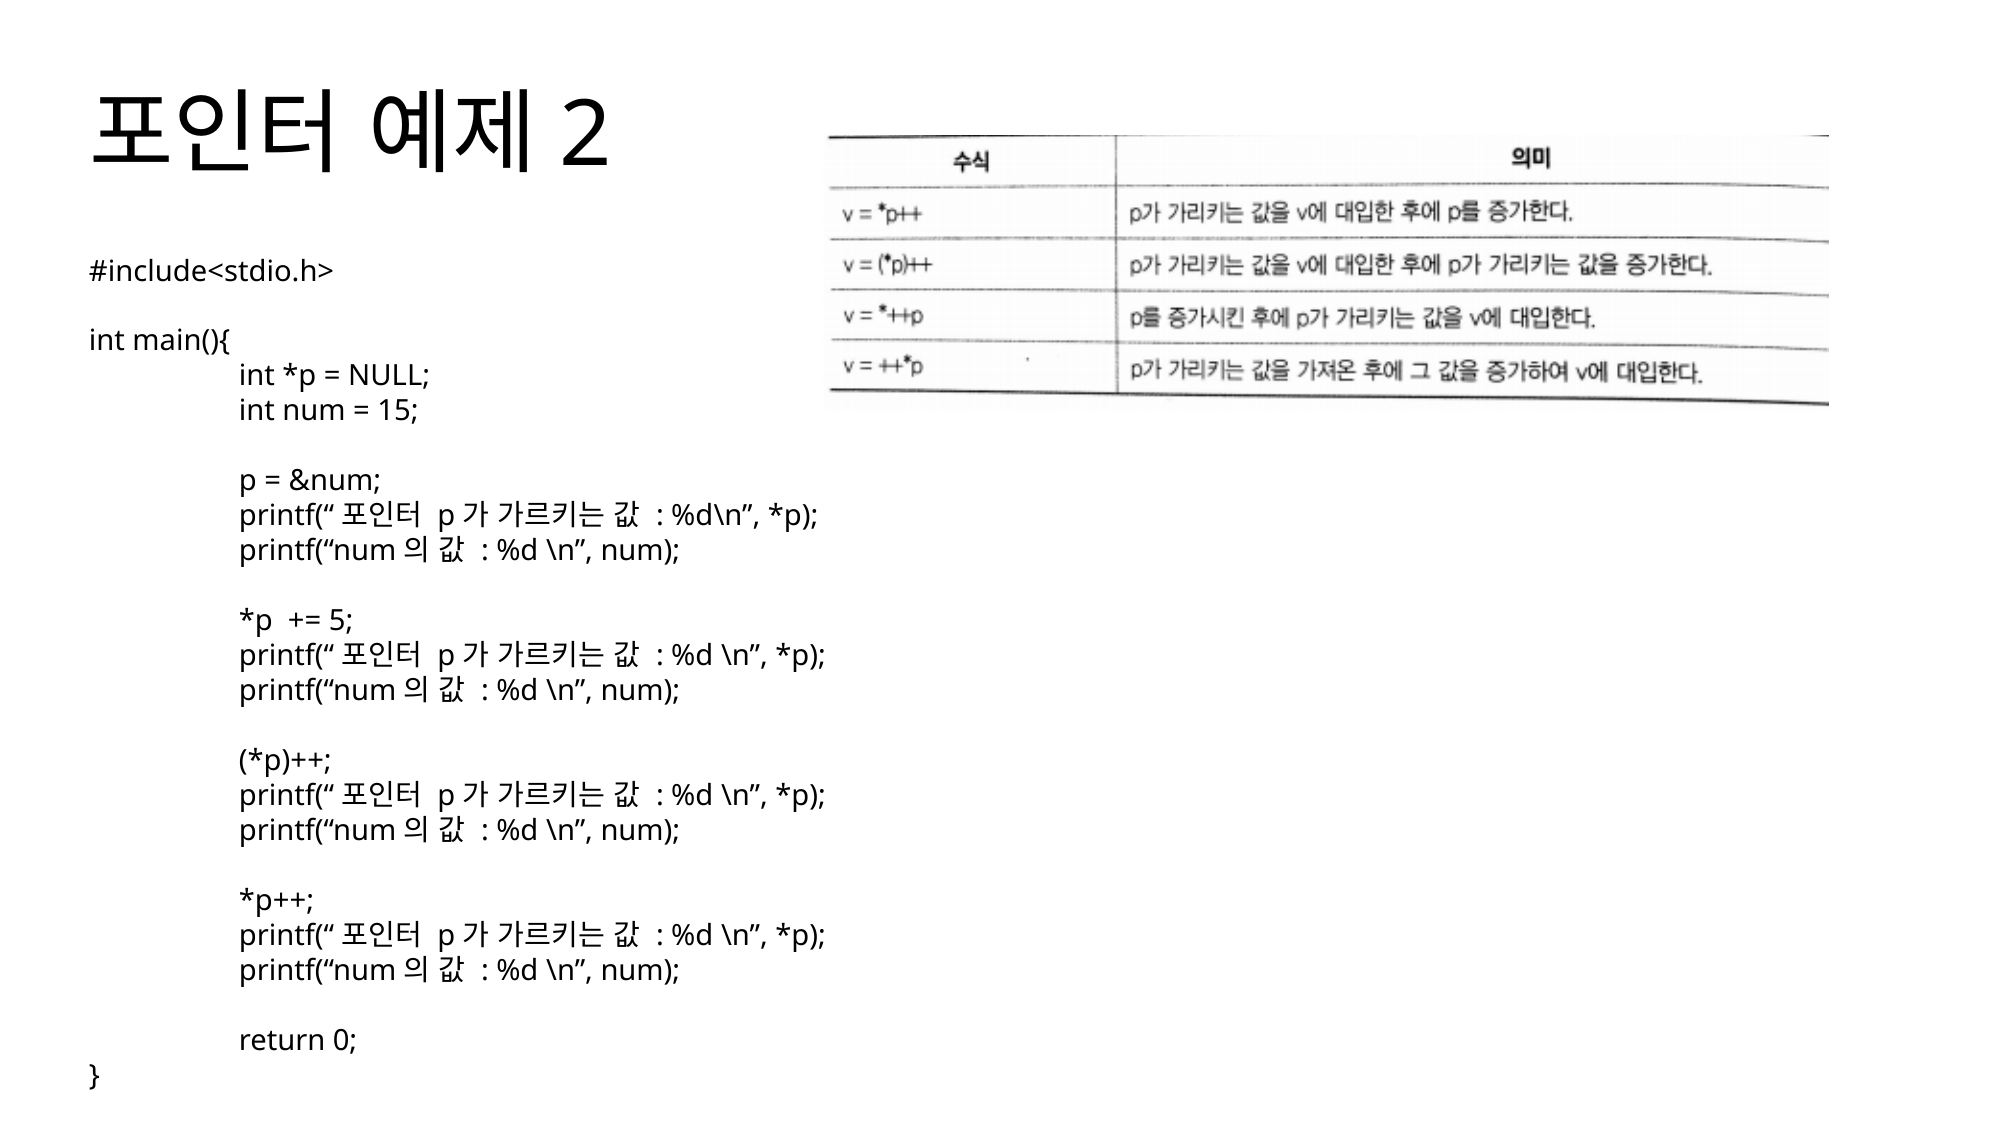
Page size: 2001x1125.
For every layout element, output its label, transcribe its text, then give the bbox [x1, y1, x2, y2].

picture [822, 135, 1829, 412]
text_box #include<stdio.h> int main(){ int *p = NULL; int num = 15; p = &num; printf(“포인터 p가 가르키는 값 : %d\n”, *p); printf(“num의 값 : %d \n”, num); *p += 5; printf(“포인터 p가 가르키는 값 : %d \n”, *p); printf(“num의 값 : %d \n”, num); (*p)++; printf(“포인터 p가 가르키는 값 : %d \n”, *p); printf(“num의 값 : %d \n”, num); *p++; printf(“포인터 p가 가르키는 값 : %d \n”, *p); printf(“num의 값 : %d \n”, num); return 0; } [74, 244, 1742, 1099]
title 포인터 예제2 [74, 27, 1800, 244]
